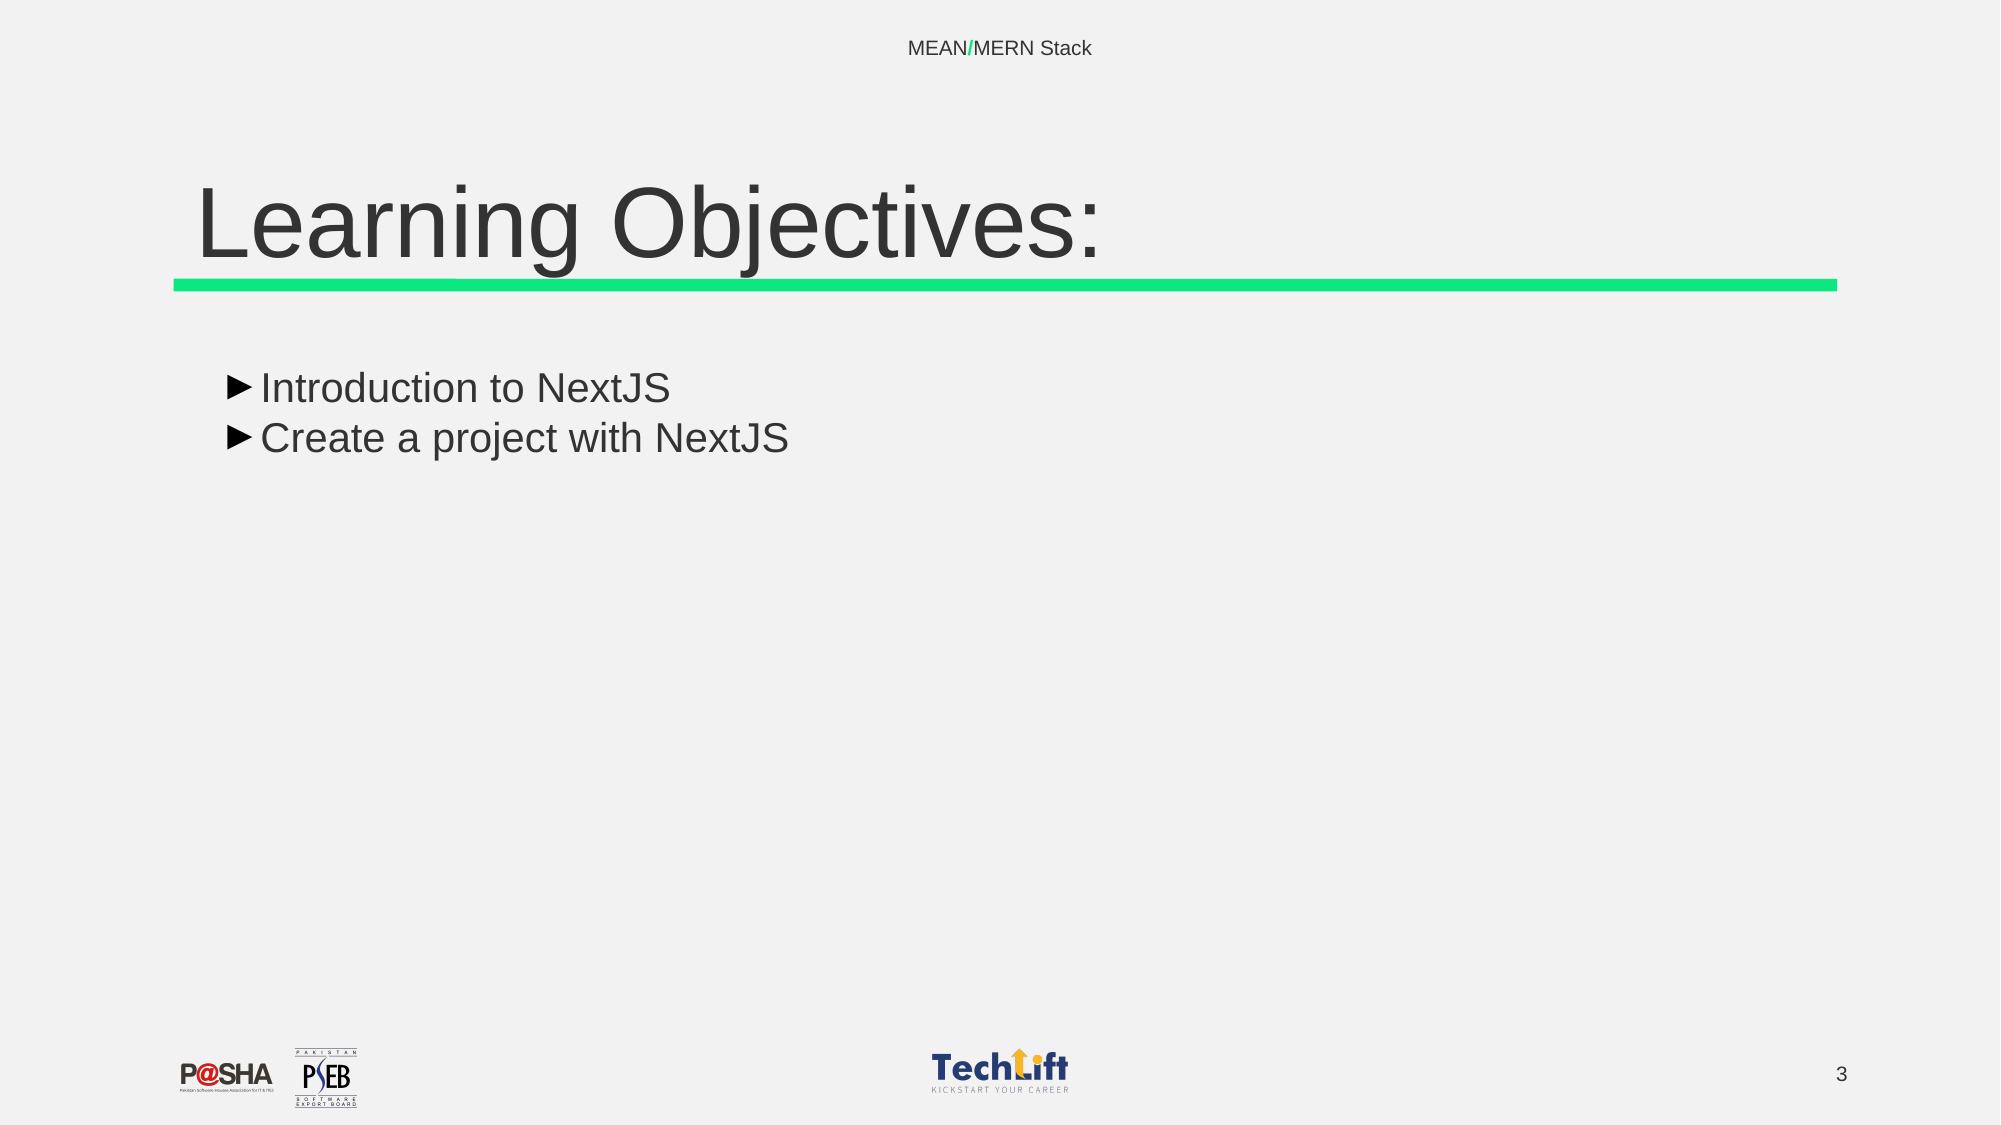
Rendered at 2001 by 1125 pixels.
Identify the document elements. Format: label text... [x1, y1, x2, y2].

footer MEAN/MERN Stack [662, 17, 1338, 77]
picture [180, 1063, 274, 1093]
slide_number ‹#› [1412, 1042, 1863, 1103]
picture [932, 1048, 1068, 1093]
picture [295, 1048, 357, 1108]
title Learning Objectives: [180, 47, 1830, 285]
list Introduction to NextJS Create a project with NextJS [180, 302, 1830, 963]
